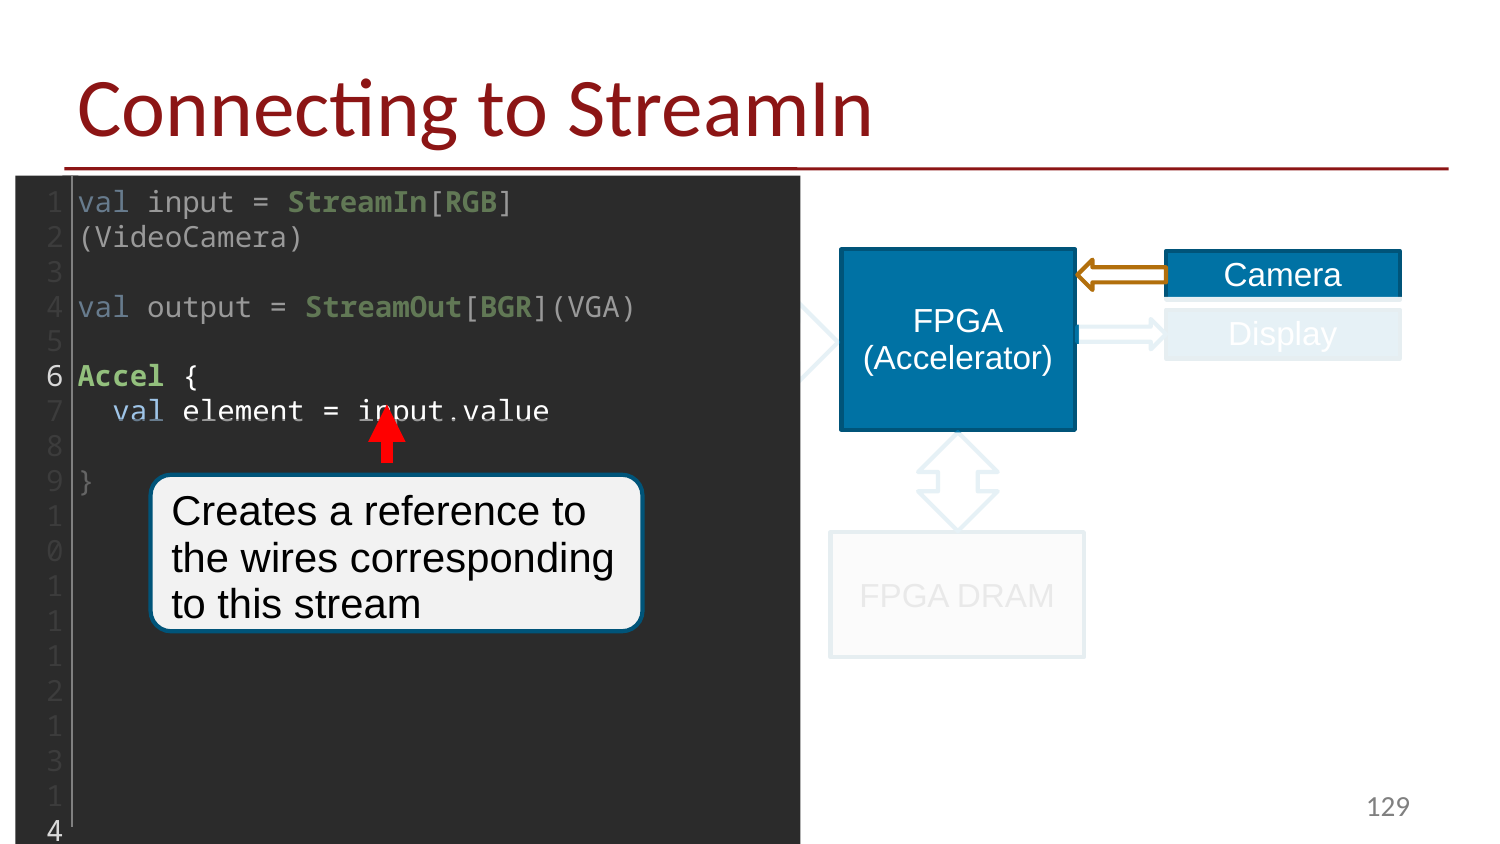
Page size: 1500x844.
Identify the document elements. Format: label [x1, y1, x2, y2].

text_box [15, 173, 1449, 844]
slide_number [1074, 782, 1425, 827]
title [62, 28, 1459, 160]
